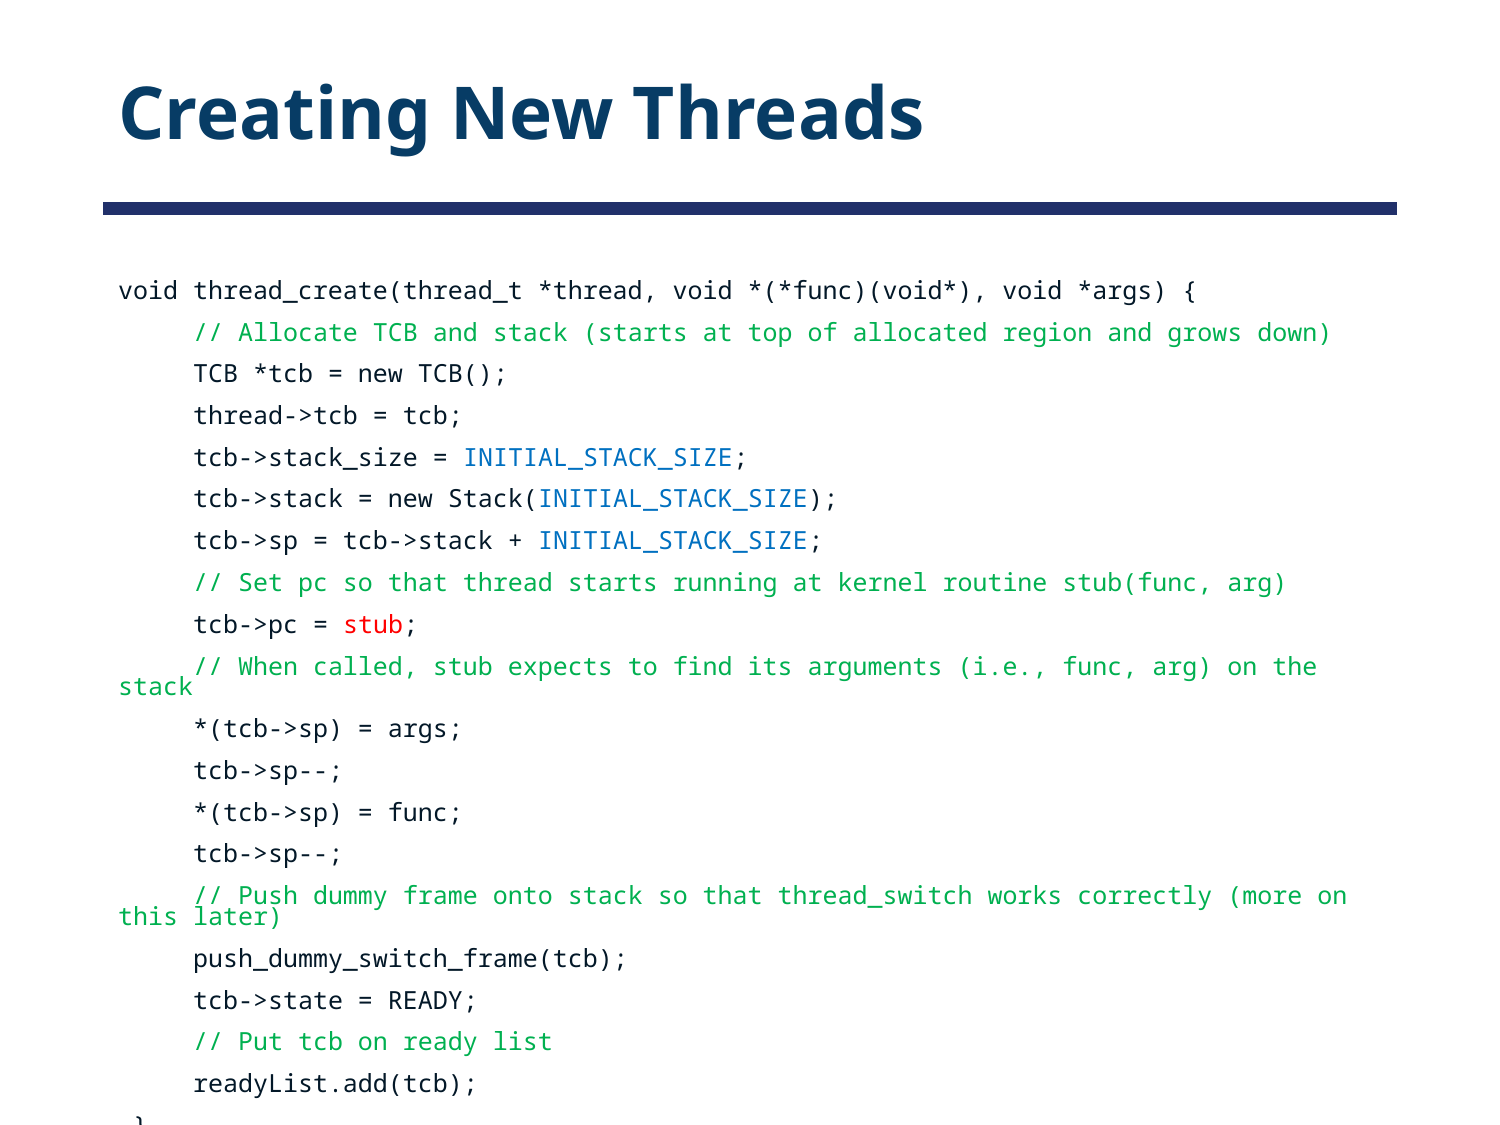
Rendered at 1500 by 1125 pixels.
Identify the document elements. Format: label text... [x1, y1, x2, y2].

title Creating New Threads [103, 34, 1397, 197]
list void thread_create(thread_t *thread, void *(*func)(void*), void *args) { // Allocate TCB and stack (starts at top of allocated region and grows down) TCB *tcb = new TCB(); thread->tcb = tcb; tcb->stack_size = INITIAL_STACK_SIZE; tcb->stack = new Stack(INITIAL_STACK_SIZE); tcb->sp = tcb->stack + INITIAL_STACK_SIZE; // Set pc so that thread starts running at kernel routine stub(func, arg) tcb->pc = stub; // When called, stub expects to find its arguments (i.e., func, arg) on the stack *(tcb->sp) = args; tcb->sp--; *(tcb->sp) = func; tcb->sp--; // Push dummy frame onto stack so that thread_switch works correctly (more on this later) push_dummy_switch_frame(tcb); tcb->state = READY; // Put tcb on ready list readyList.add(tcb); } [103, 275, 1397, 1091]
